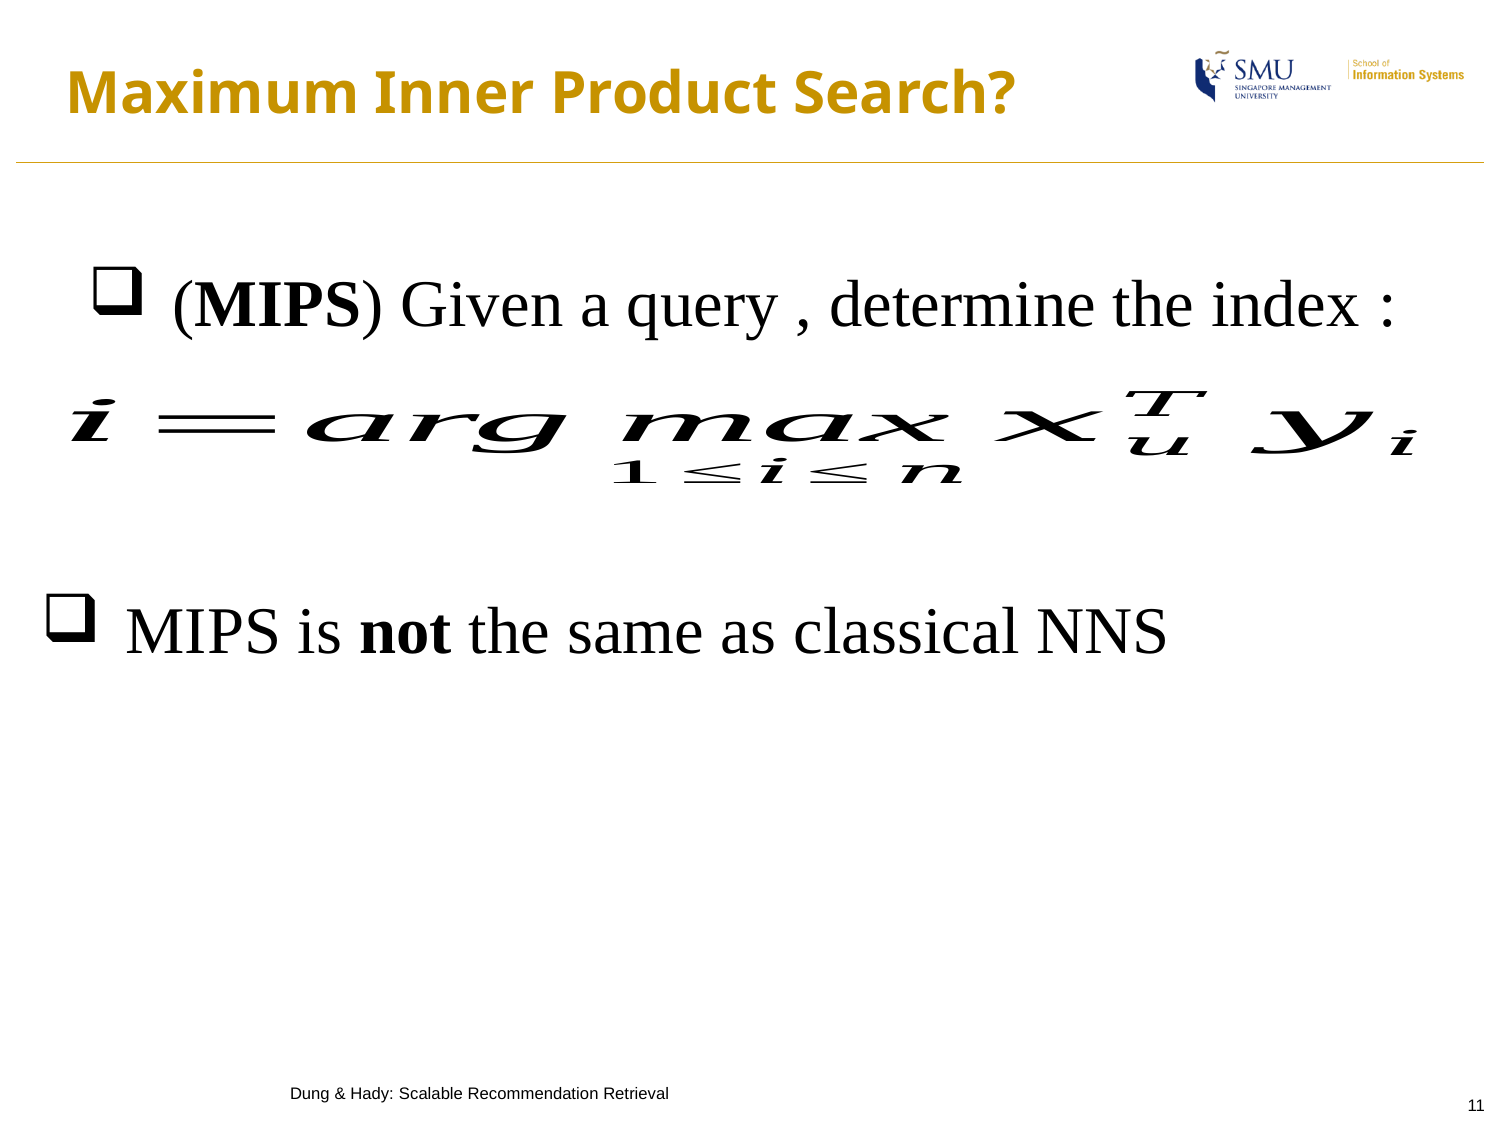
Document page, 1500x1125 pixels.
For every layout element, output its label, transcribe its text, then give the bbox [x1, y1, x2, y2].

slide_number 11 [1287, 1087, 1500, 1125]
text_box MIPS is not the same as classical NNS [26, 579, 1186, 674]
title Maximum Inner Product Search? [50, 47, 1163, 133]
picture [1175, 29, 1484, 122]
footer Dung & Hady: Scalable Recommendation Retrieval [275, 1074, 1138, 1125]
